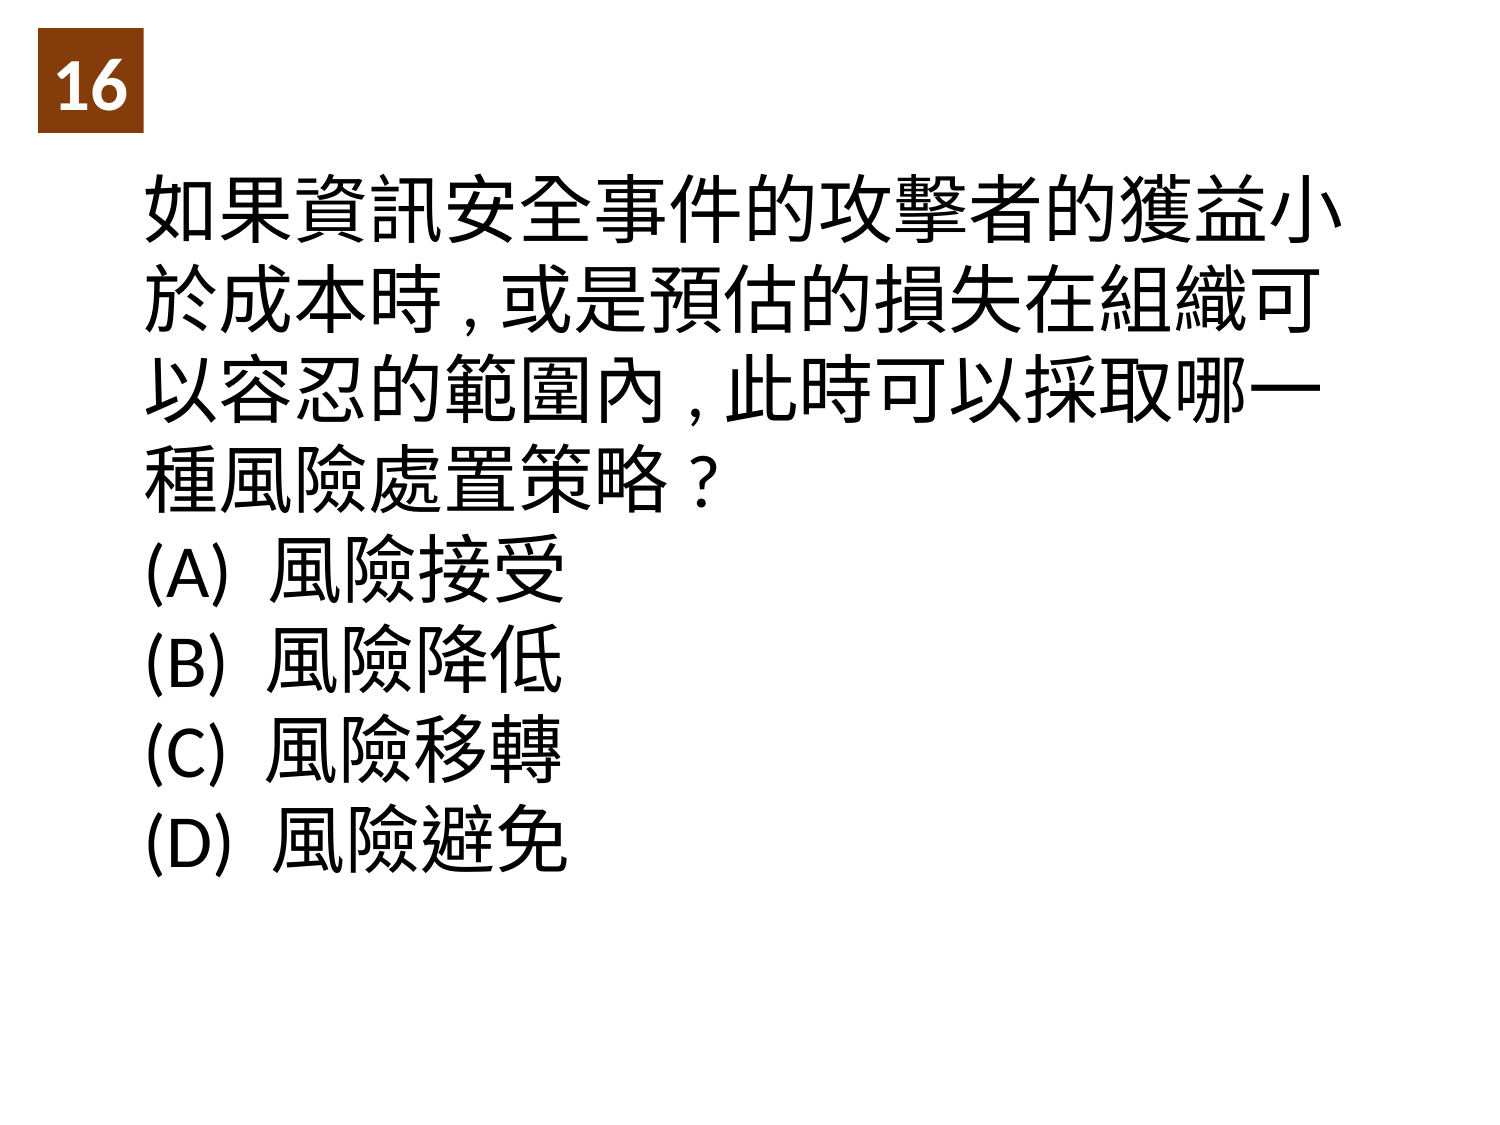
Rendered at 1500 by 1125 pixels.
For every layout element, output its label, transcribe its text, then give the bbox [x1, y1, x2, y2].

text_box 16 [38, 28, 144, 133]
text_box 如果資訊安全事件的攻擊者的獲益小於成本時,或是預估的損失在組織可以容忍的範圍內,此時可以採取哪一種風險處置策略? (A) 風險接受 (B) 風險降低 (C) 風險移轉 (D) 風險避免 [128, 155, 1372, 890]
